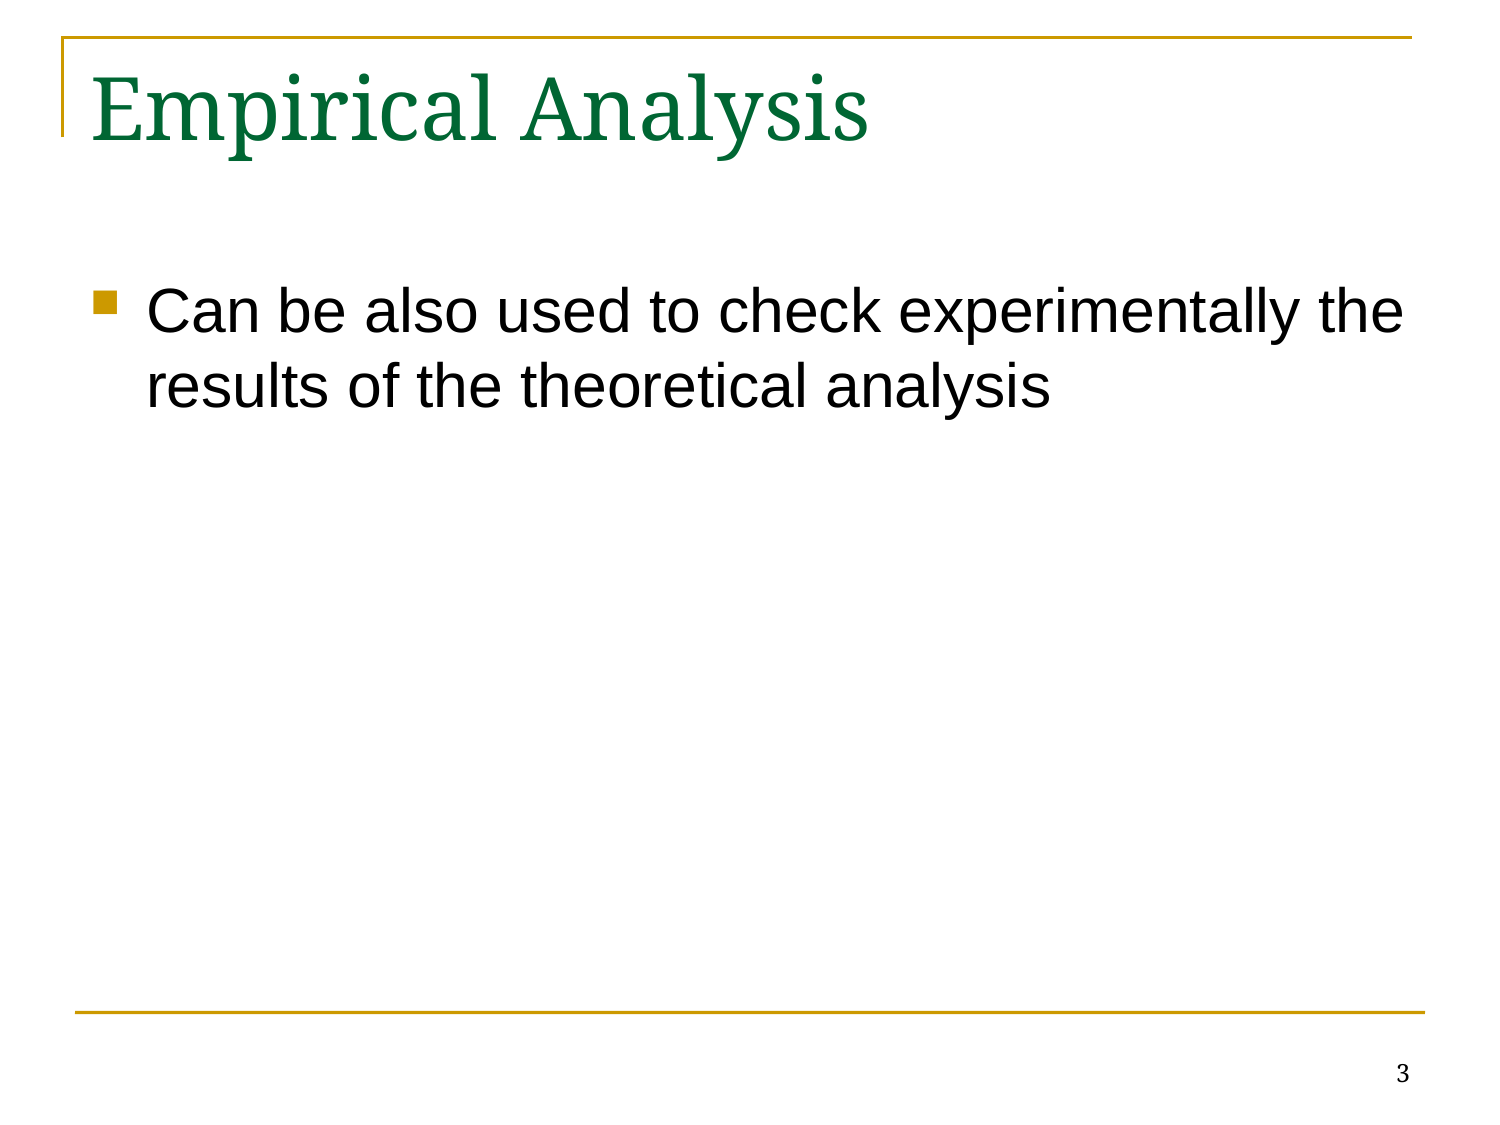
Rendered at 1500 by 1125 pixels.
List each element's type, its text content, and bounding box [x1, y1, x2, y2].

list Can be also used to check experimentally the results of the theoretical analysis [75, 262, 1425, 1006]
slide_number 3 [1074, 1023, 1426, 1100]
title Empirical Analysis [75, 45, 1425, 233]
